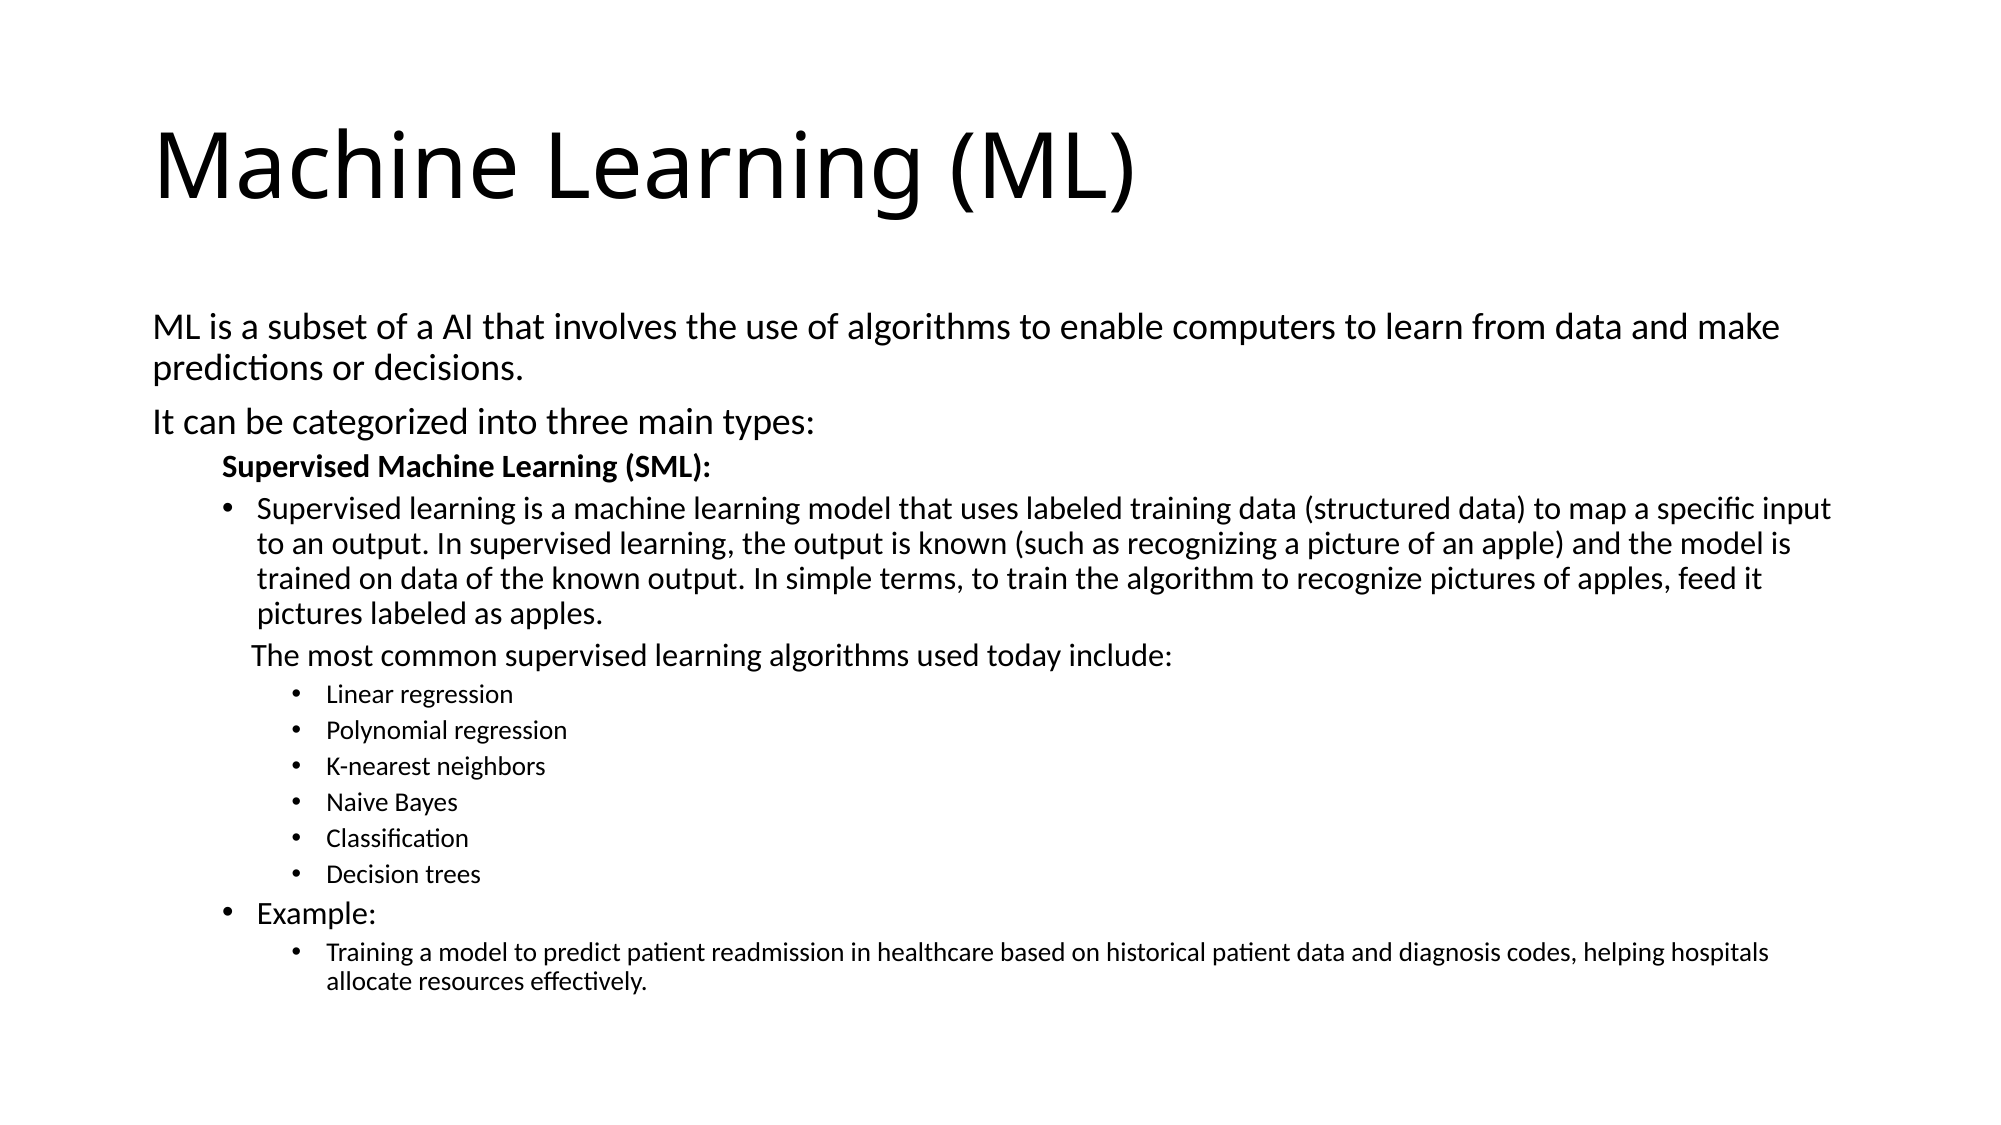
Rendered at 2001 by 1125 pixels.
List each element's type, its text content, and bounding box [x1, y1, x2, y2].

list ML is a subset of a AI that involves the use of algorithms to enable computers to learn from data and make predictions or decisions. It can be categorized into three main types: Supervised Machine Learning (SML): Supervised learning is a machine learning model that uses labeled training data (structured data) to map a specific input to an output. In supervised learning, the output is known (such as recognizing a picture of an apple) and the model is trained on data of the known output. In simple terms, to train the algorithm to recognize pictures of apples, feed it pictures labeled as apples. The most common supervised learning algorithms used today include: Linear regression Polynomial regression K-nearest neighbors Naive Bayes Classification Decision trees Example: Training a model to predict patient readmission in healthcare based on historical patient data and diagnosis codes, helping hospitals allocate resources effectively. [137, 299, 1863, 1014]
title Machine Learning (ML) [137, 59, 1863, 278]
